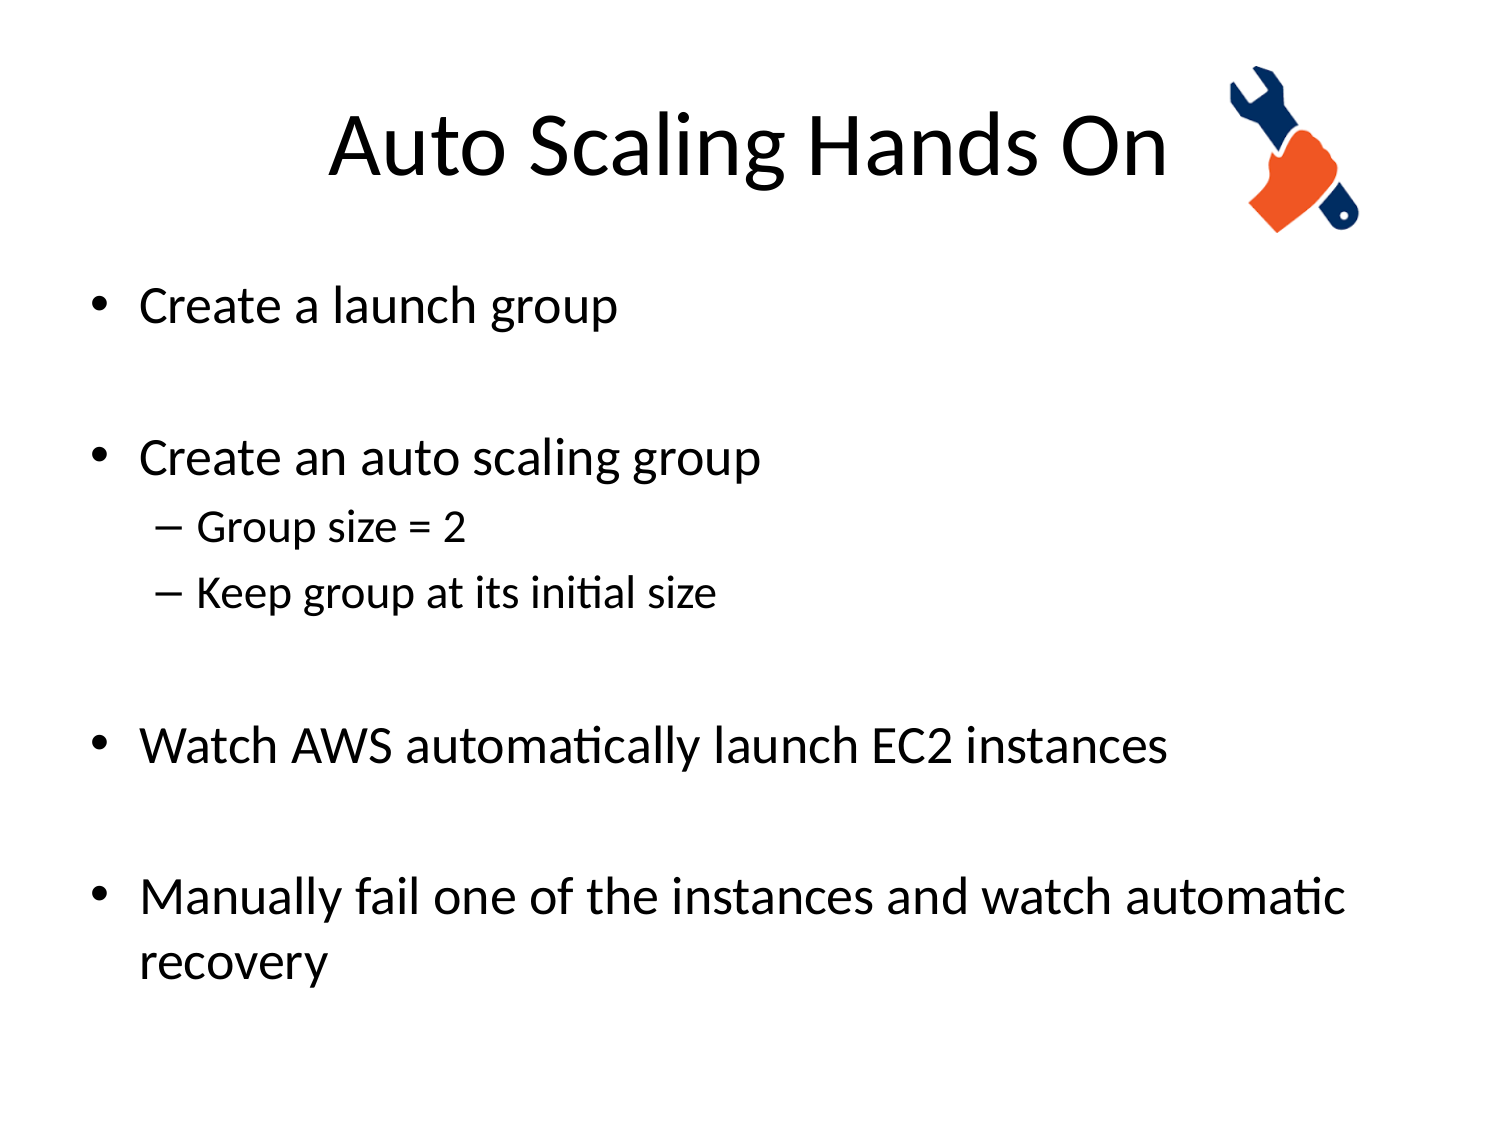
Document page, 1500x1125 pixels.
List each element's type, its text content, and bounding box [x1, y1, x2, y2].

picture [1211, 65, 1378, 233]
list Create a launch group Create an auto scaling group Group size = 2 Keep group at its initial size Watch AWS automatically launch EC2 instances Manually fail one of the instances and watch automatic recovery [75, 262, 1425, 1005]
title Auto Scaling Hands On [75, 45, 1425, 233]
